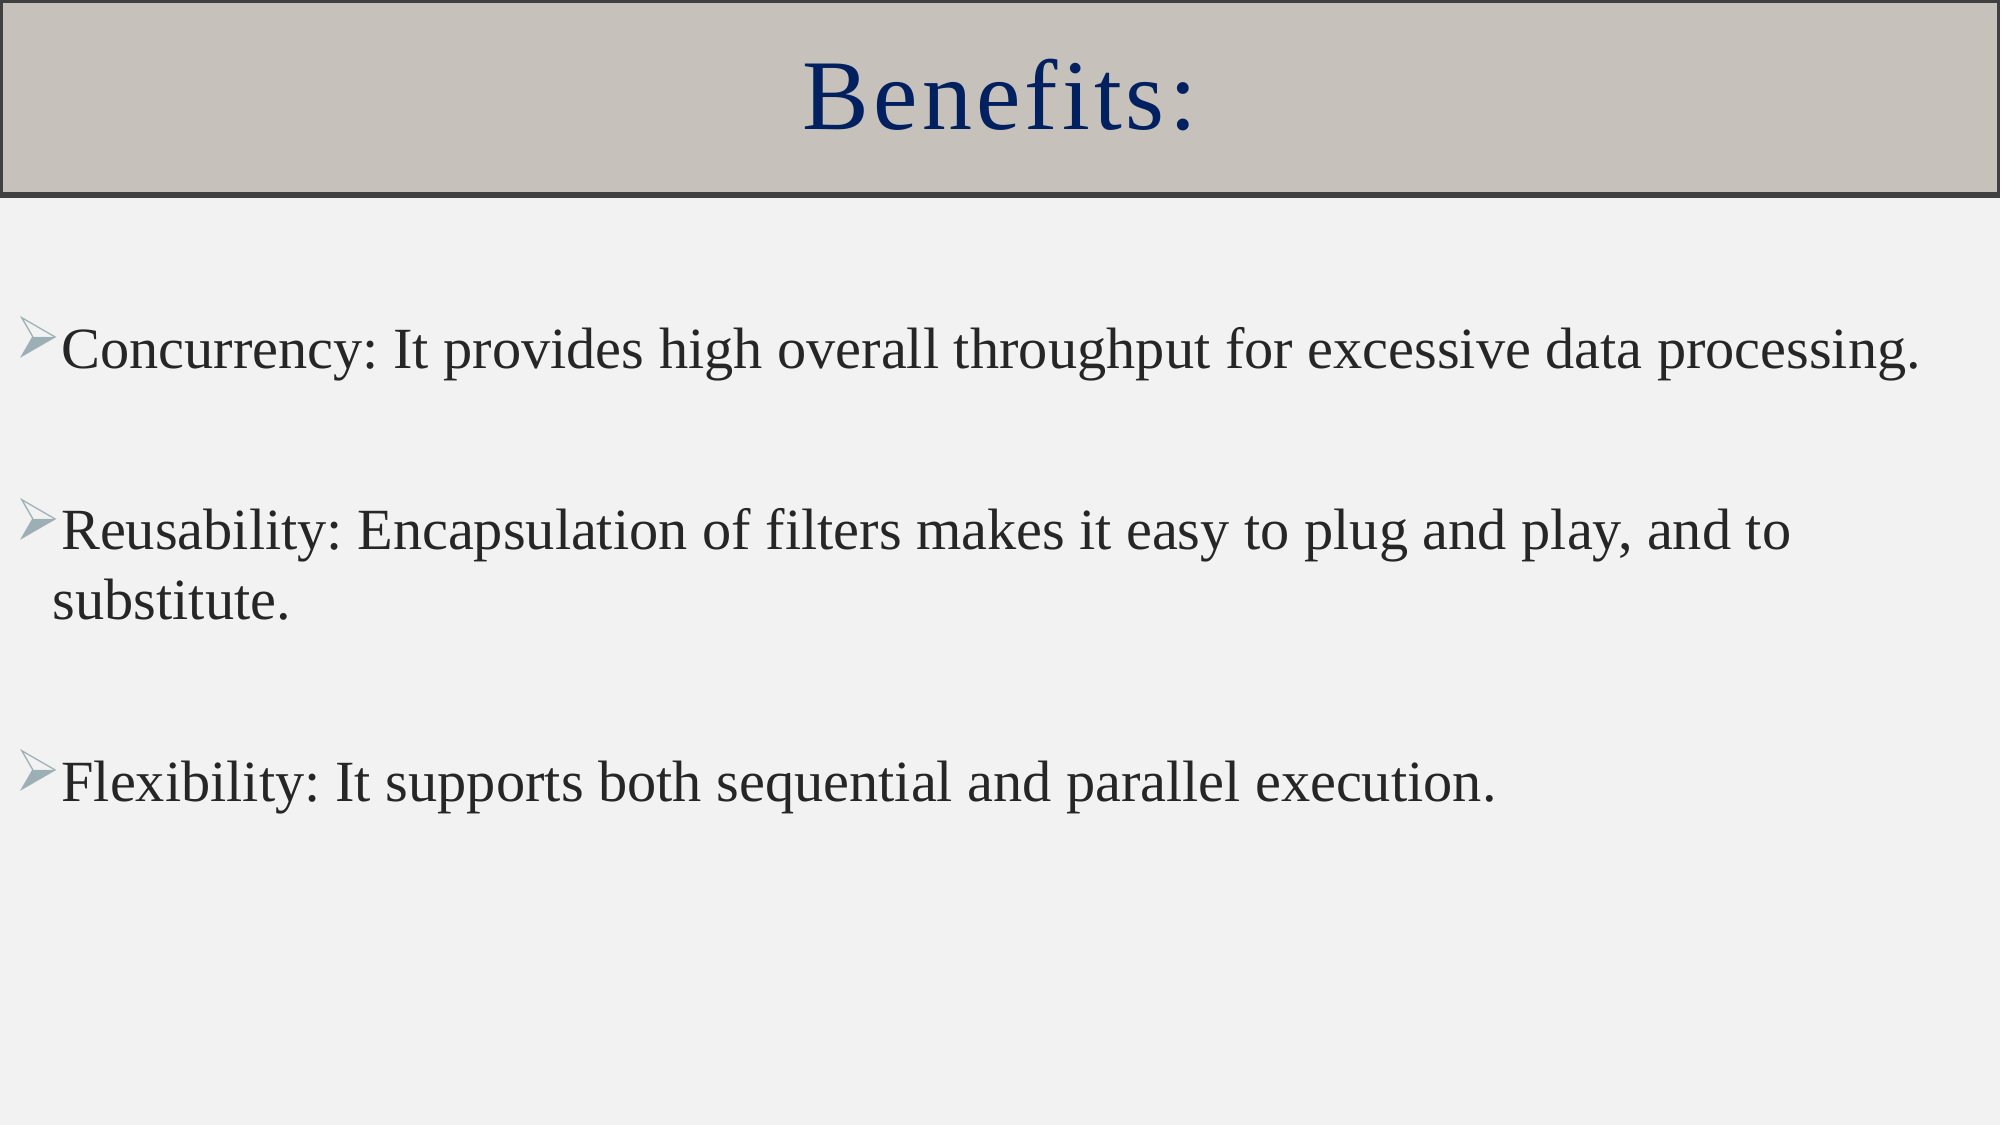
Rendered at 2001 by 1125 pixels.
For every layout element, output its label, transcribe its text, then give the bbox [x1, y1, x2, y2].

list Concurrency: It provides high overall throughput for excessive data processing. Reusability: Encapsulation of filters makes it easy to plug and play, and to substitute. Flexibility: It supports both sequential and parallel execution. [0, 302, 1988, 963]
title Benefits: [0, 0, 2000, 198]
